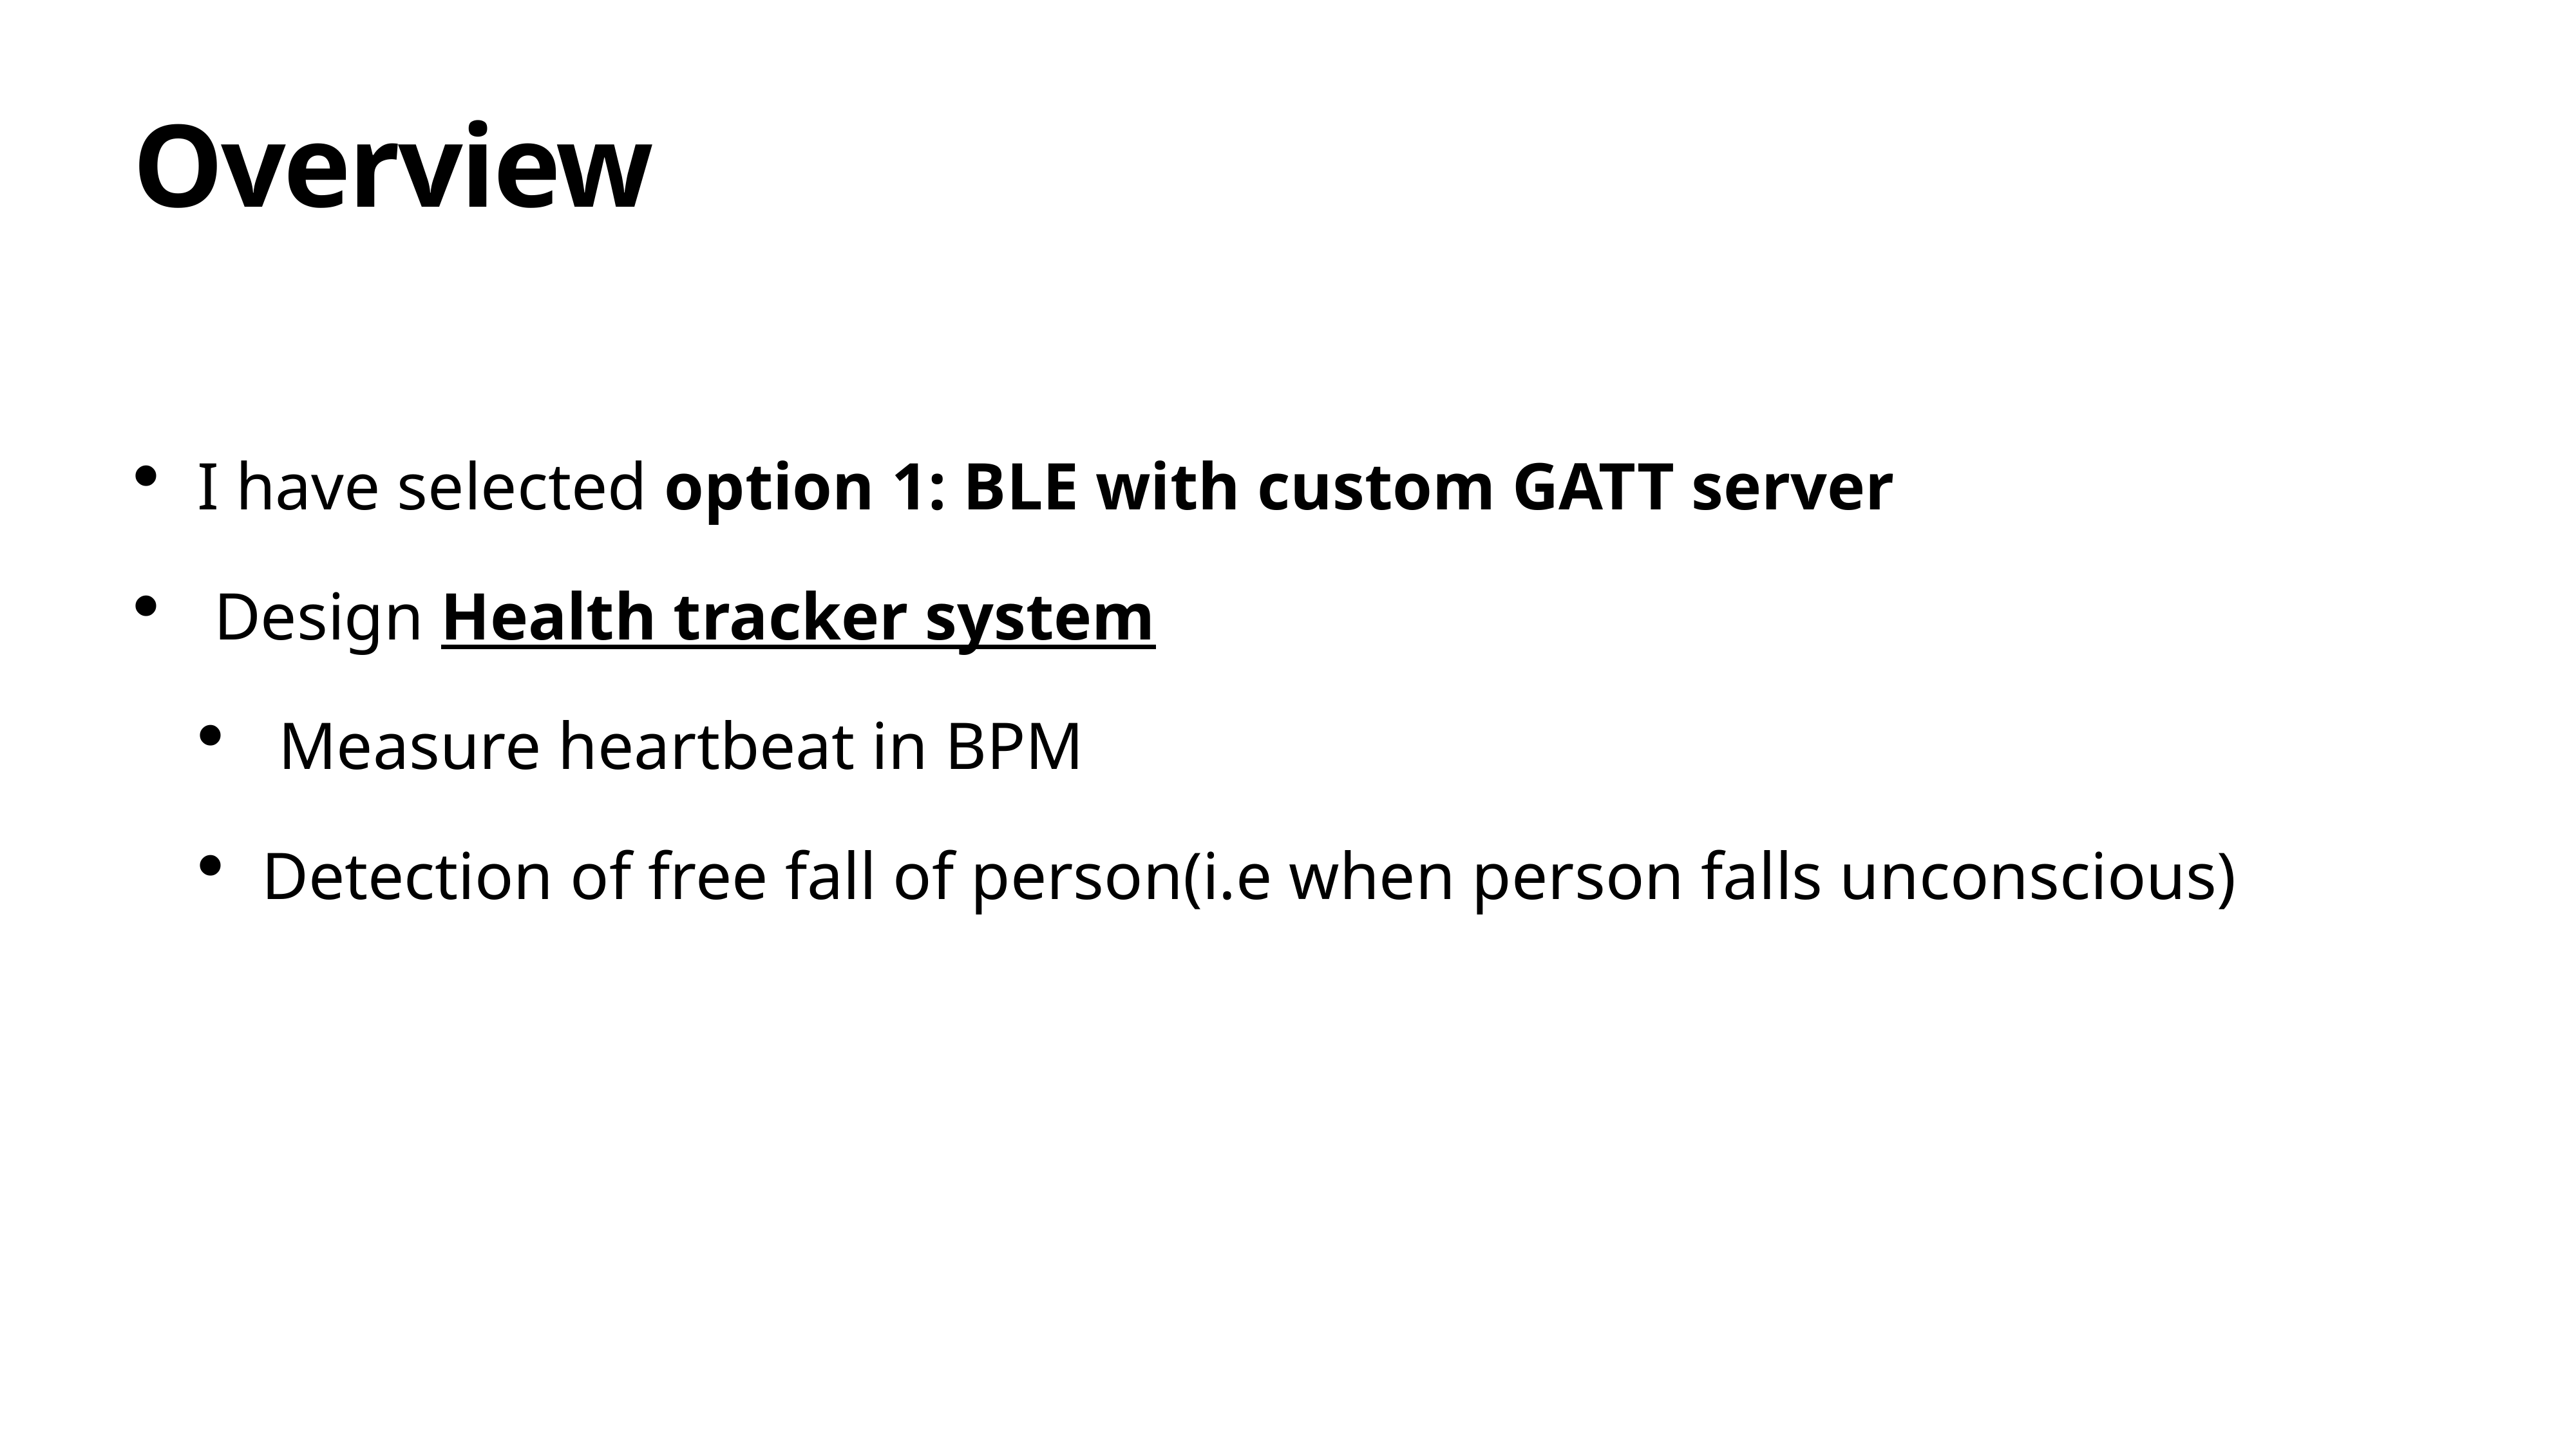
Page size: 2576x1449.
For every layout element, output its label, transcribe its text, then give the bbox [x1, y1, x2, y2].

list I have selected option 1: BLE with custom GATT server Design Health tracker system Measure heartbeat in BPM Detection of free fall of person(i.e when person falls unconscious) [127, 448, 2449, 1321]
title Overview [127, 113, 2449, 266]
